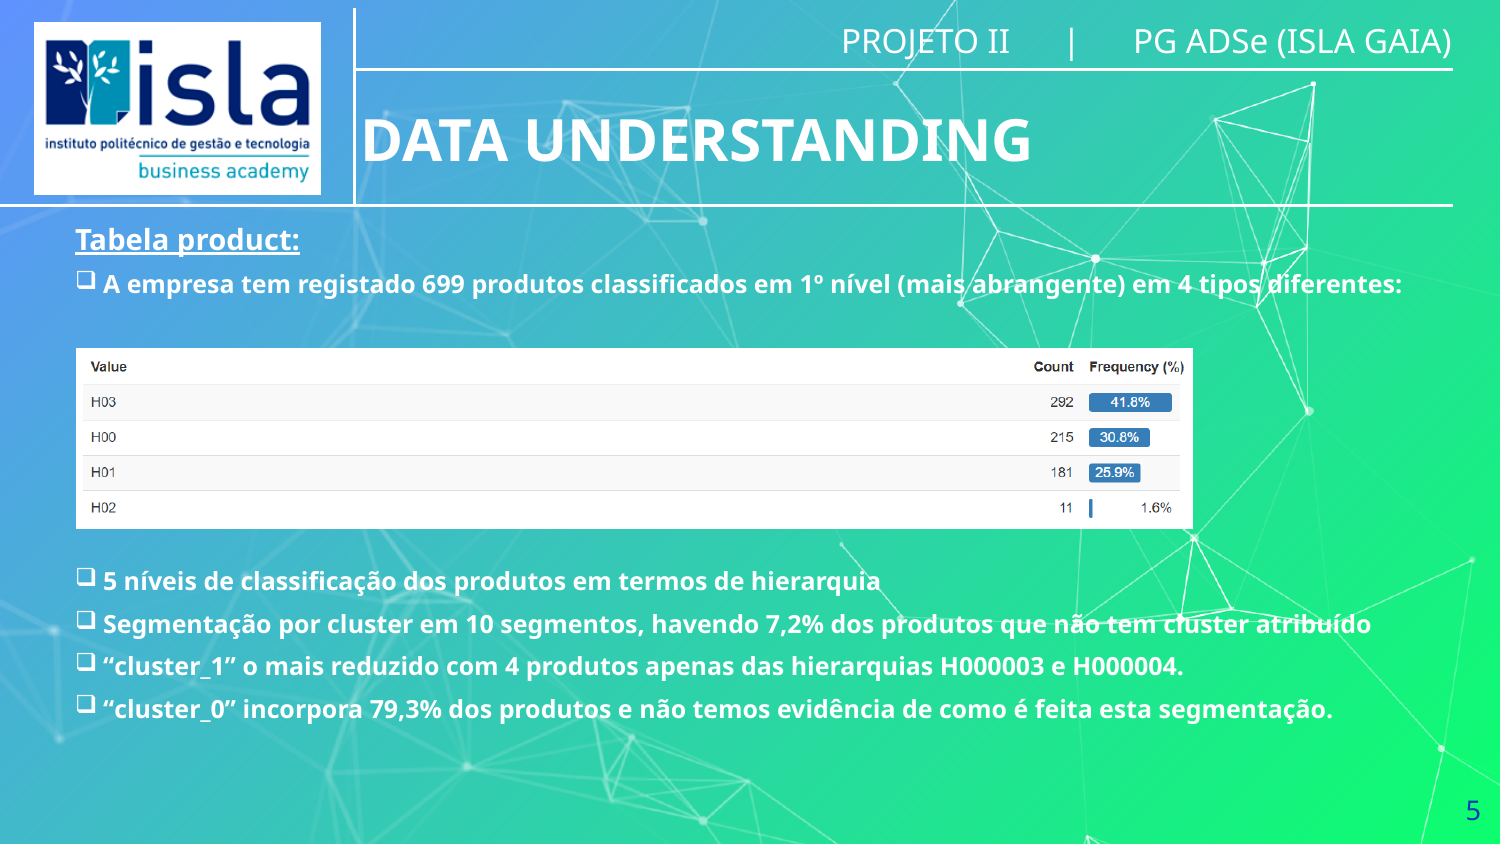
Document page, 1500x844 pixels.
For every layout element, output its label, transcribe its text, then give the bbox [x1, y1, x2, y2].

list Tabela product: A empresa tem registado 699 produtos classificados em 1º nível (mais abrangente) em 4 tipos diferentes: 5 níveis de classificação dos produtos em termos de hierarquia Segmentação por cluster em 10 segmentos, havendo 7,2% dos produtos que não tem cluster atribuído “cluster_1” o mais reduzido com 4 produtos apenas das hierarquias H000003 e H000004. “cluster_0” incorpora 79,3% dos produtos e não temos evidência de como é feita esta segmentação. [75, 221, 1453, 812]
picture [76, 347, 1194, 529]
picture [0, 0, 1500, 844]
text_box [0, 8, 1454, 206]
slide_number 5 [1391, 779, 1482, 844]
